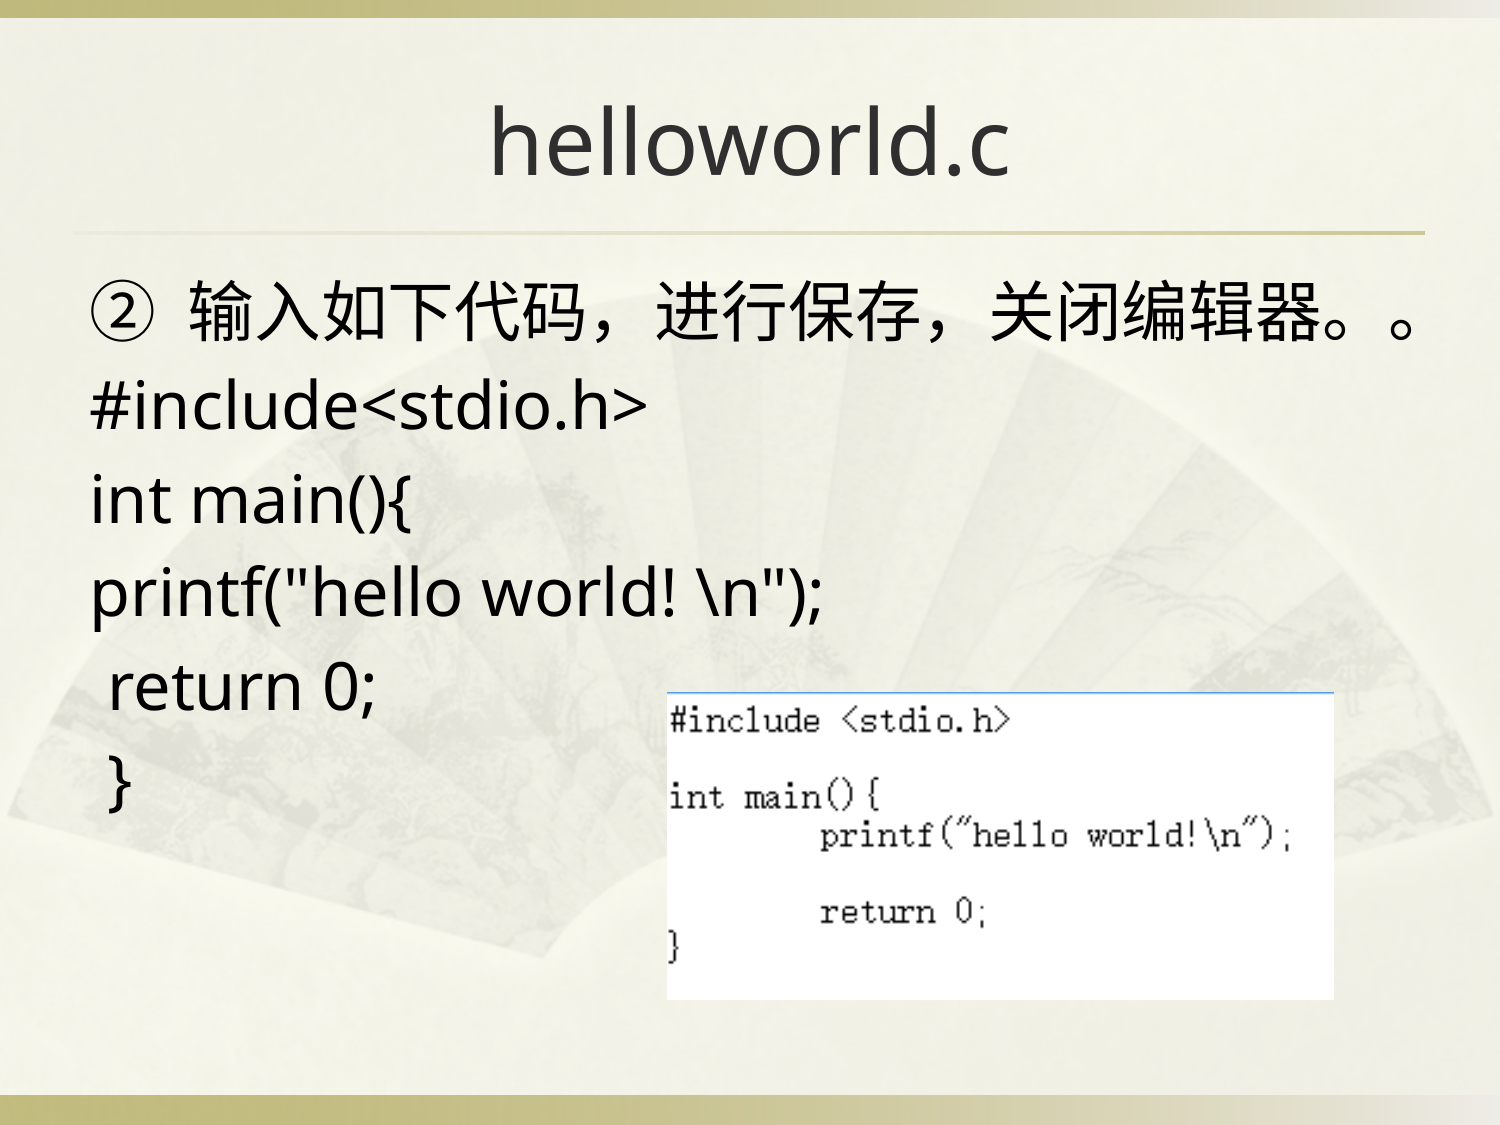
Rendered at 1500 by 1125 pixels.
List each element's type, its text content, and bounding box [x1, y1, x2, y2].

list ② 输入如下代码，进行保存，关闭编辑器。。 #include<stdio.h> int main(){ printf("hello world! \n"); return 0; } [75, 262, 1425, 1032]
picture [666, 691, 1335, 1001]
title helloworld.c [75, 45, 1425, 233]
